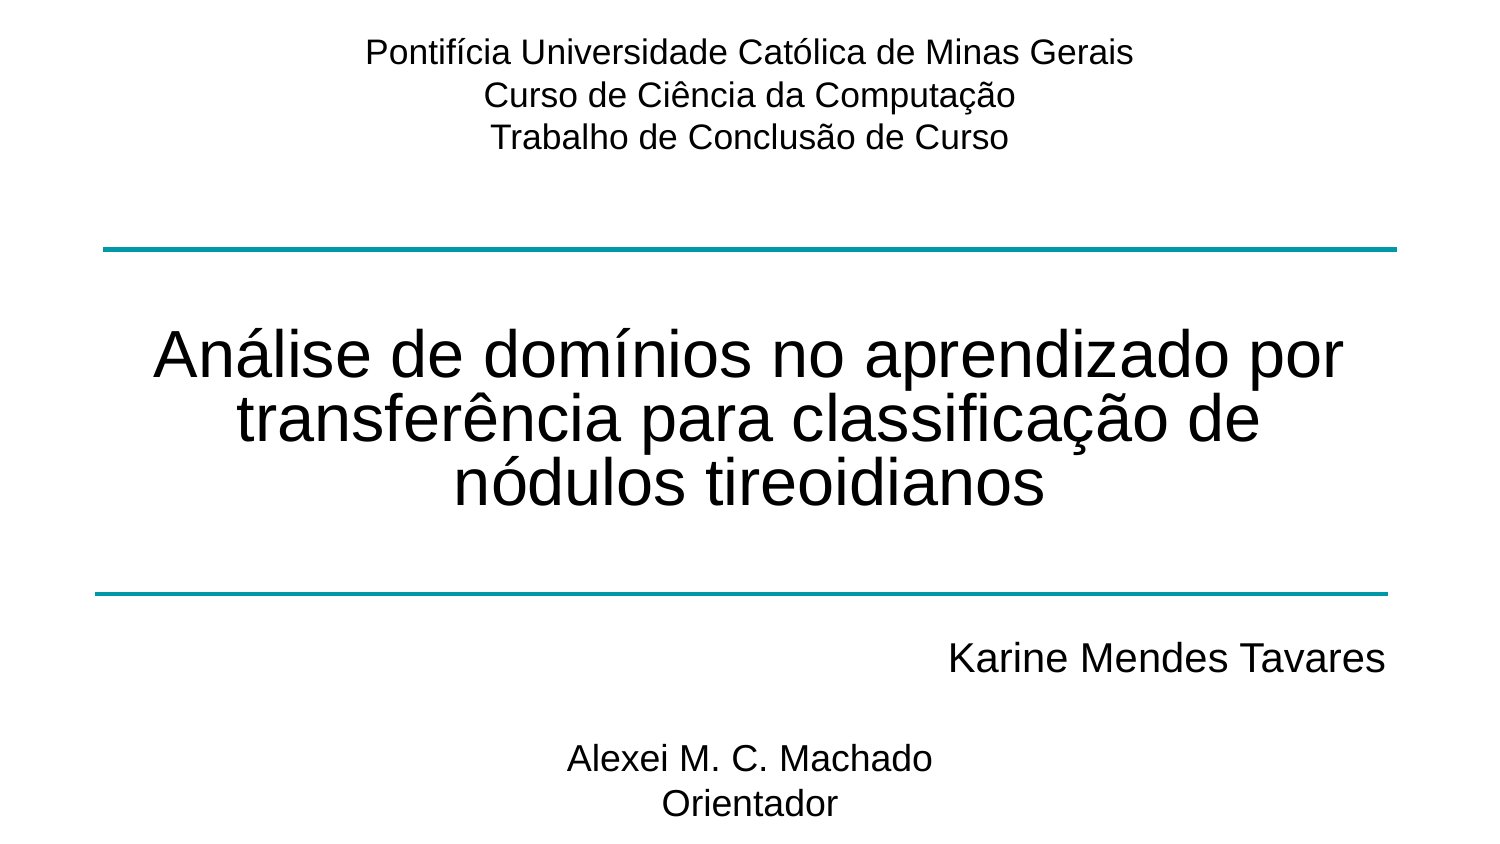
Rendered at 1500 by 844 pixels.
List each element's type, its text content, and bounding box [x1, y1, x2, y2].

text_box Alexei M. C. Machado Orientador [98, 717, 1402, 841]
text_box Análise de domínios no aprendizado por transferência para classificação de nódulos tireoidianos [103, 254, 1397, 594]
text_box Pontifícia Universidade Católica de Minas Gerais Curso de Ciência da Computação Trabalho de Conclusão de Curso [98, 31, 1402, 155]
text_box Karine Mendes Tavares [98, 594, 1402, 717]
